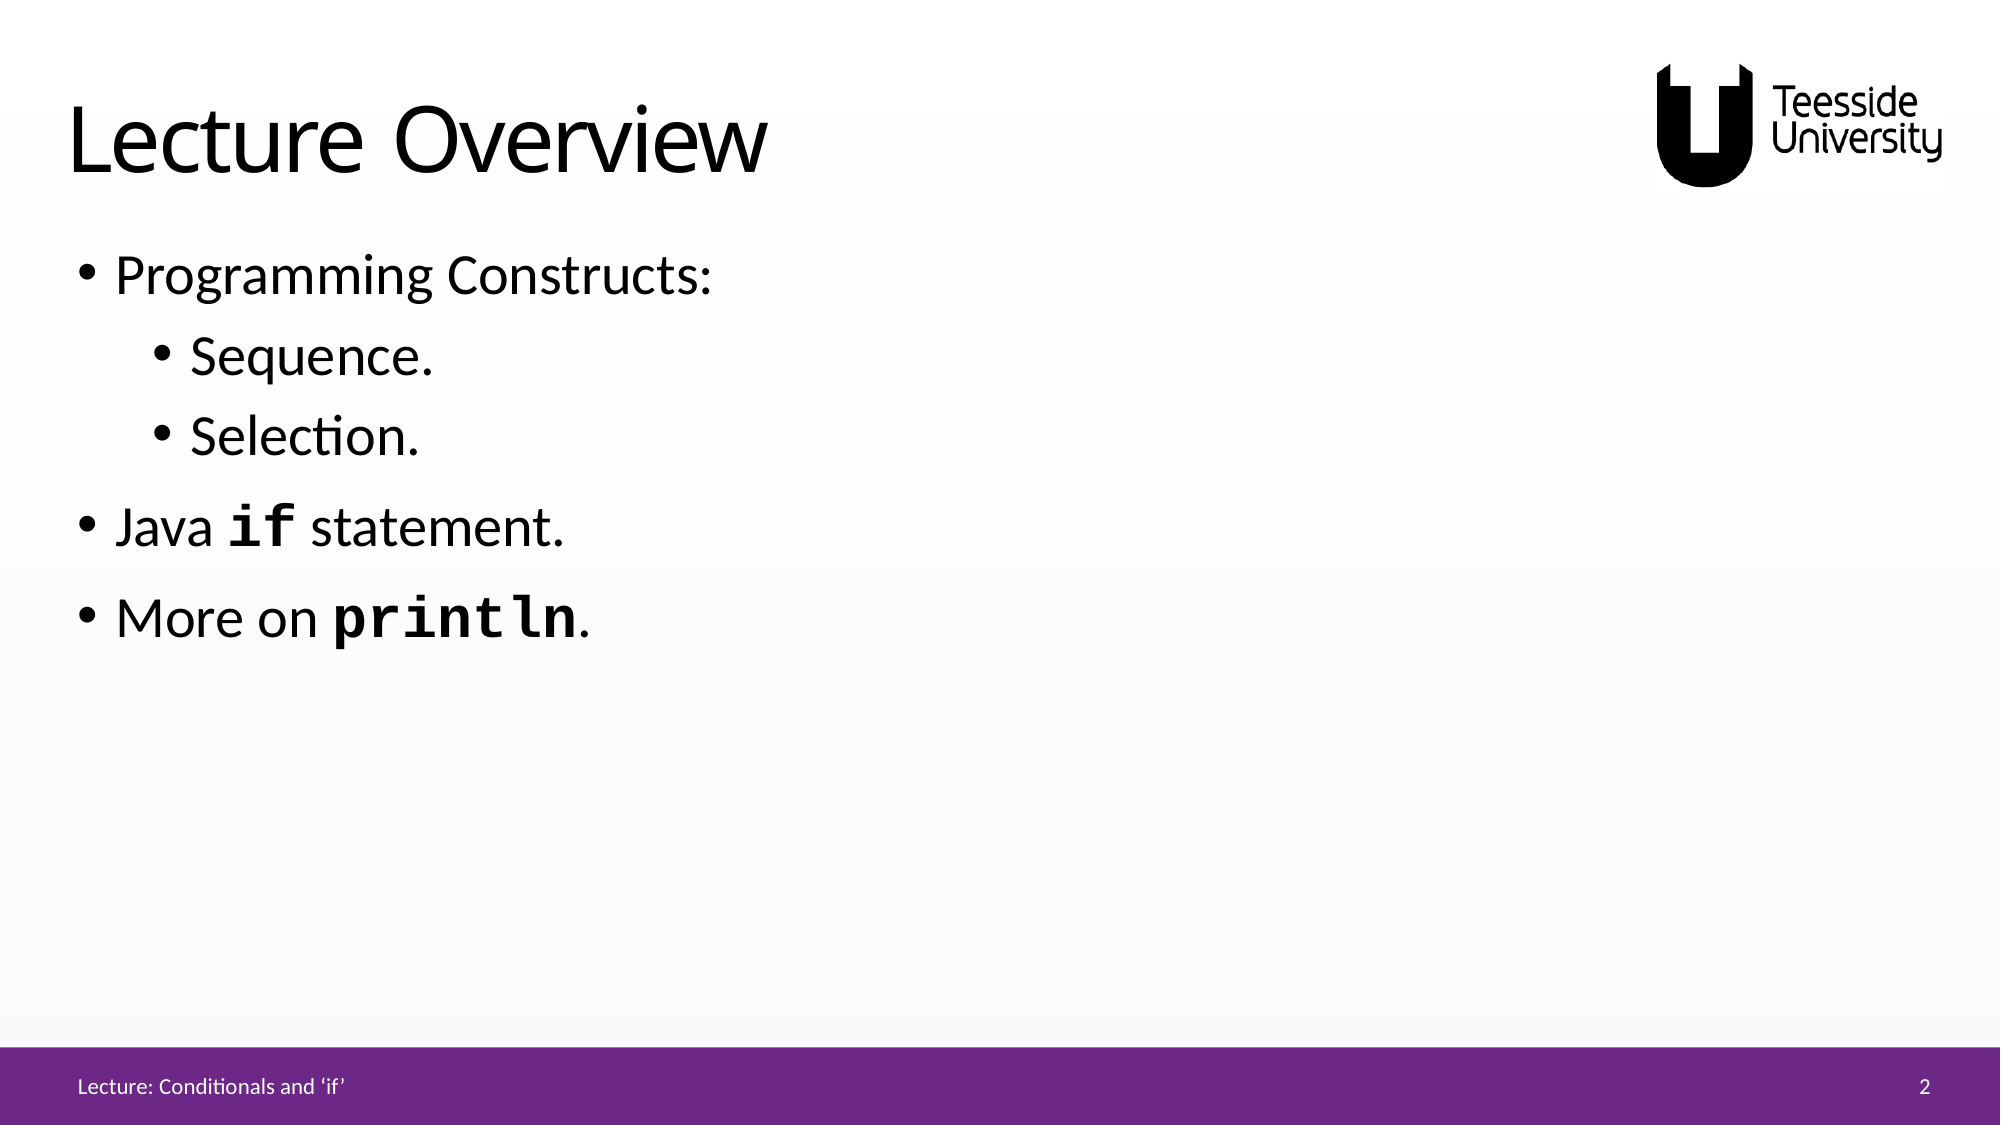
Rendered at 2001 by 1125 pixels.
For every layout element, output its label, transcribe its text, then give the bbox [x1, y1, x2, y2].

picture [1652, 59, 1946, 191]
footer Lecture: Conditionals and ‘if’ [62, 1068, 1811, 1103]
title Lecture Overview [62, 0, 1623, 191]
slide_number 2 [1833, 1068, 1946, 1103]
list Programming Constructs: Sequence. Selection. Java if statement. More on println. [62, 229, 1946, 1014]
